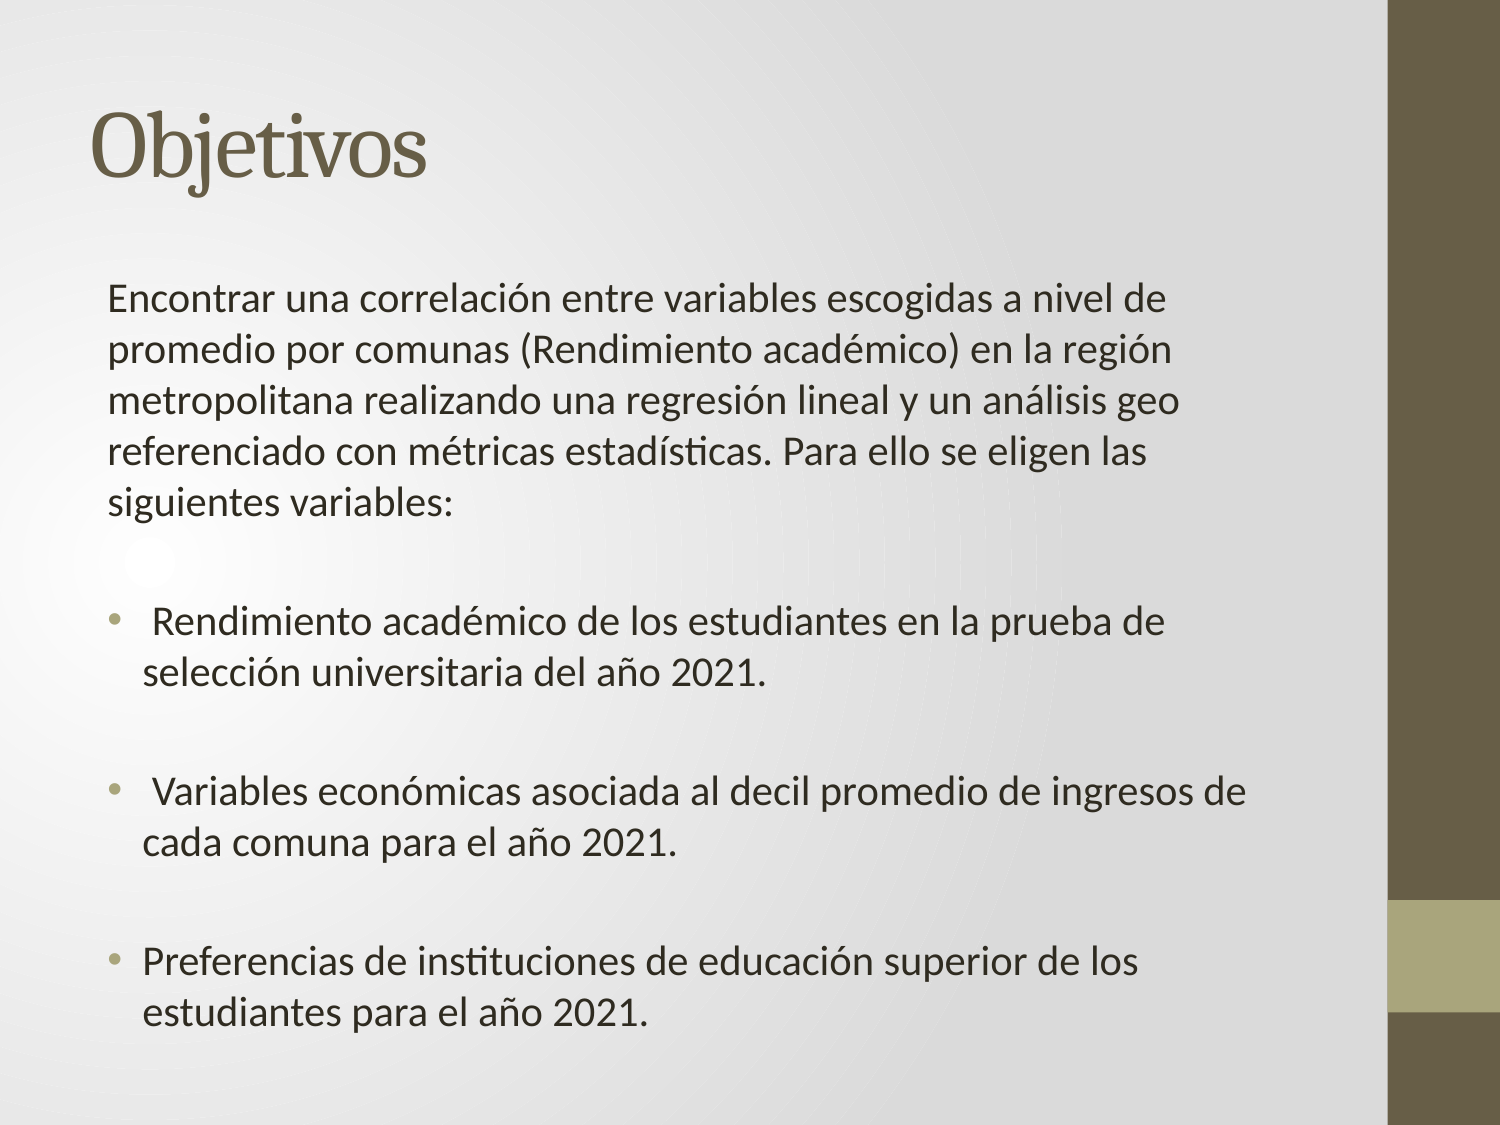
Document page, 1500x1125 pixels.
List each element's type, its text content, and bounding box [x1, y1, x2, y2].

title Objetivos [75, 45, 1325, 233]
list Encontrar una correlación entre variables escogidas a nivel de promedio por comunas (Rendimiento académico) en la región metropolitana realizando una regresión lineal y un análisis geo referenciado con métricas estadísticas. Para ello se eligen las siguientes variables: Rendimiento académico de los estudiantes en la prueba de selección universitaria del año 2021. Variables económicas asociada al decil promedio de ingresos de cada comuna para el año 2021. Preferencias de instituciones de educación superior de los estudiantes para el año 2021. [75, 262, 1325, 1050]
